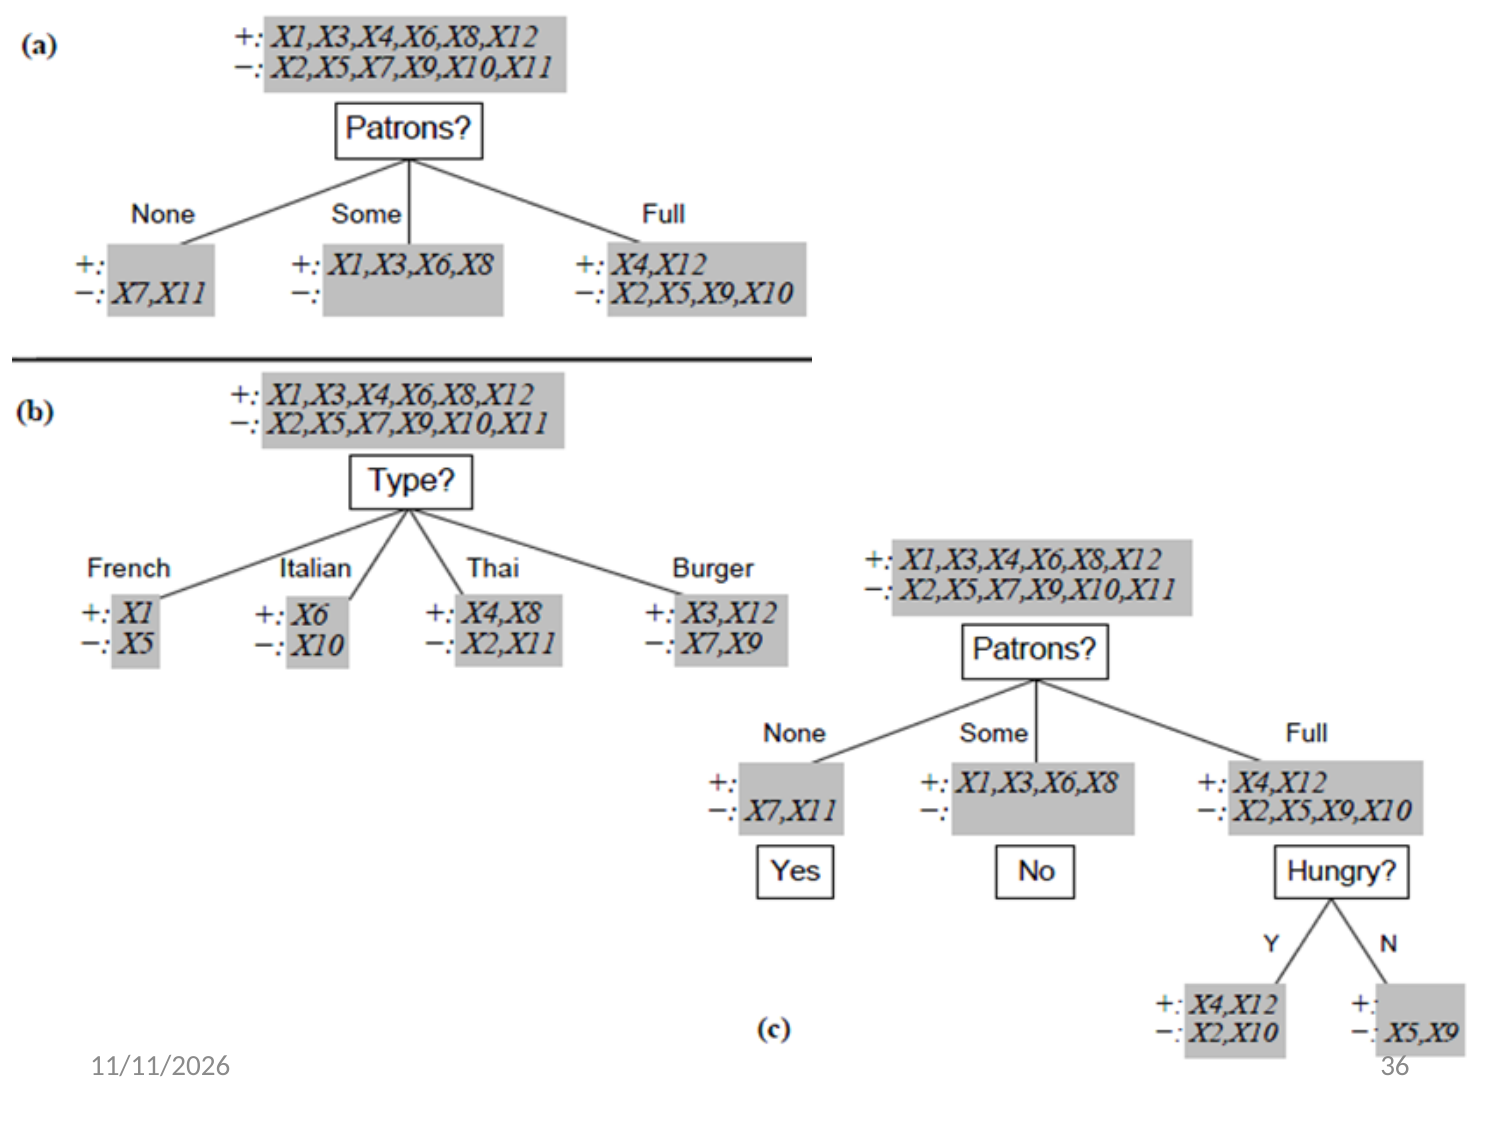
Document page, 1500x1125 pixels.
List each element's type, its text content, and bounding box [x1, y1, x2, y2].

slide_number 36 [1074, 1072, 1425, 1091]
picture [12, 12, 1472, 1063]
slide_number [75, 1037, 425, 1091]
